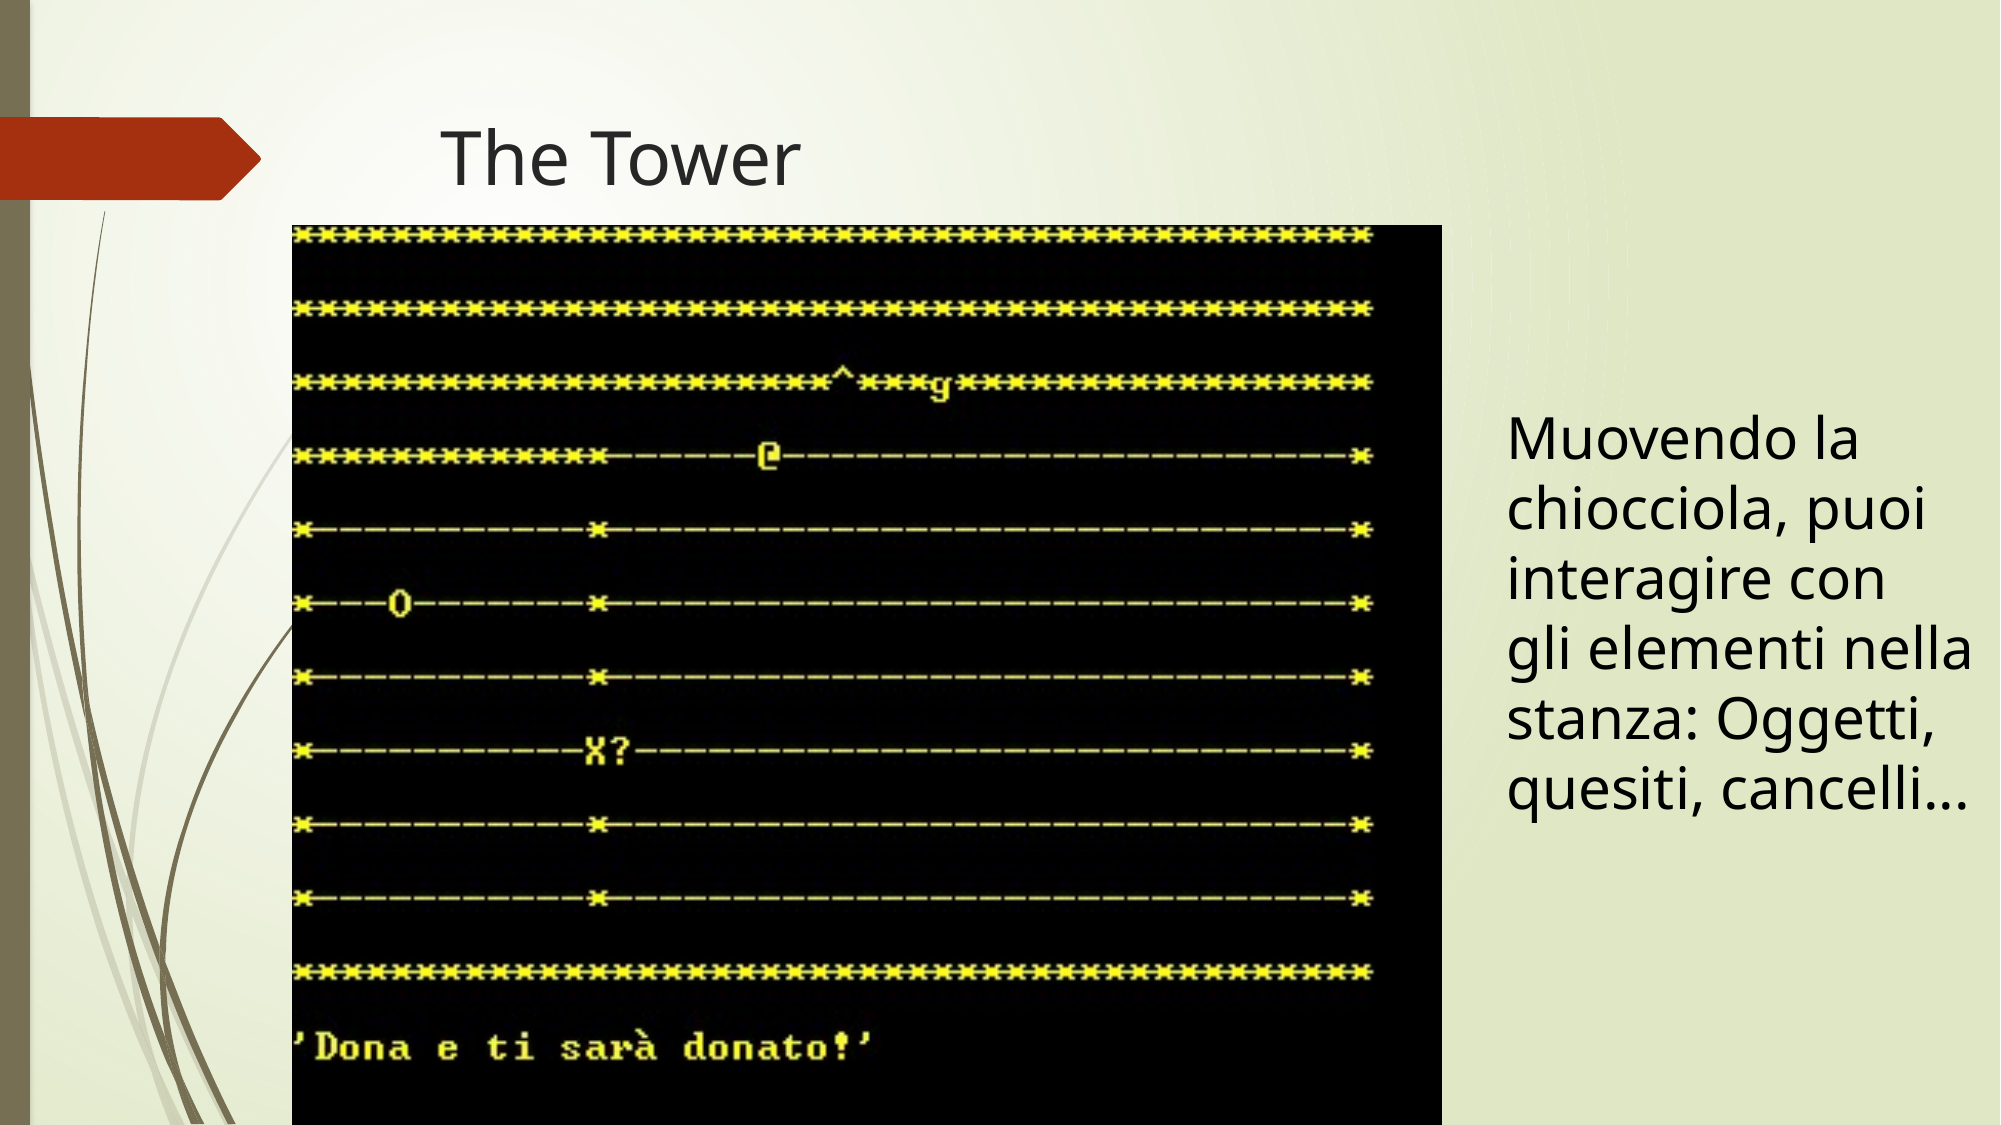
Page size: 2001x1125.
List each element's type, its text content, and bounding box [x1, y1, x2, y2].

text_box Muovendo la chiocciola, puoi interagire con gli elementi nella stanza: Oggetti, quesiti, cancelli... [1491, 393, 1989, 829]
picture [292, 225, 1442, 1125]
title The Tower [425, 102, 1888, 313]
